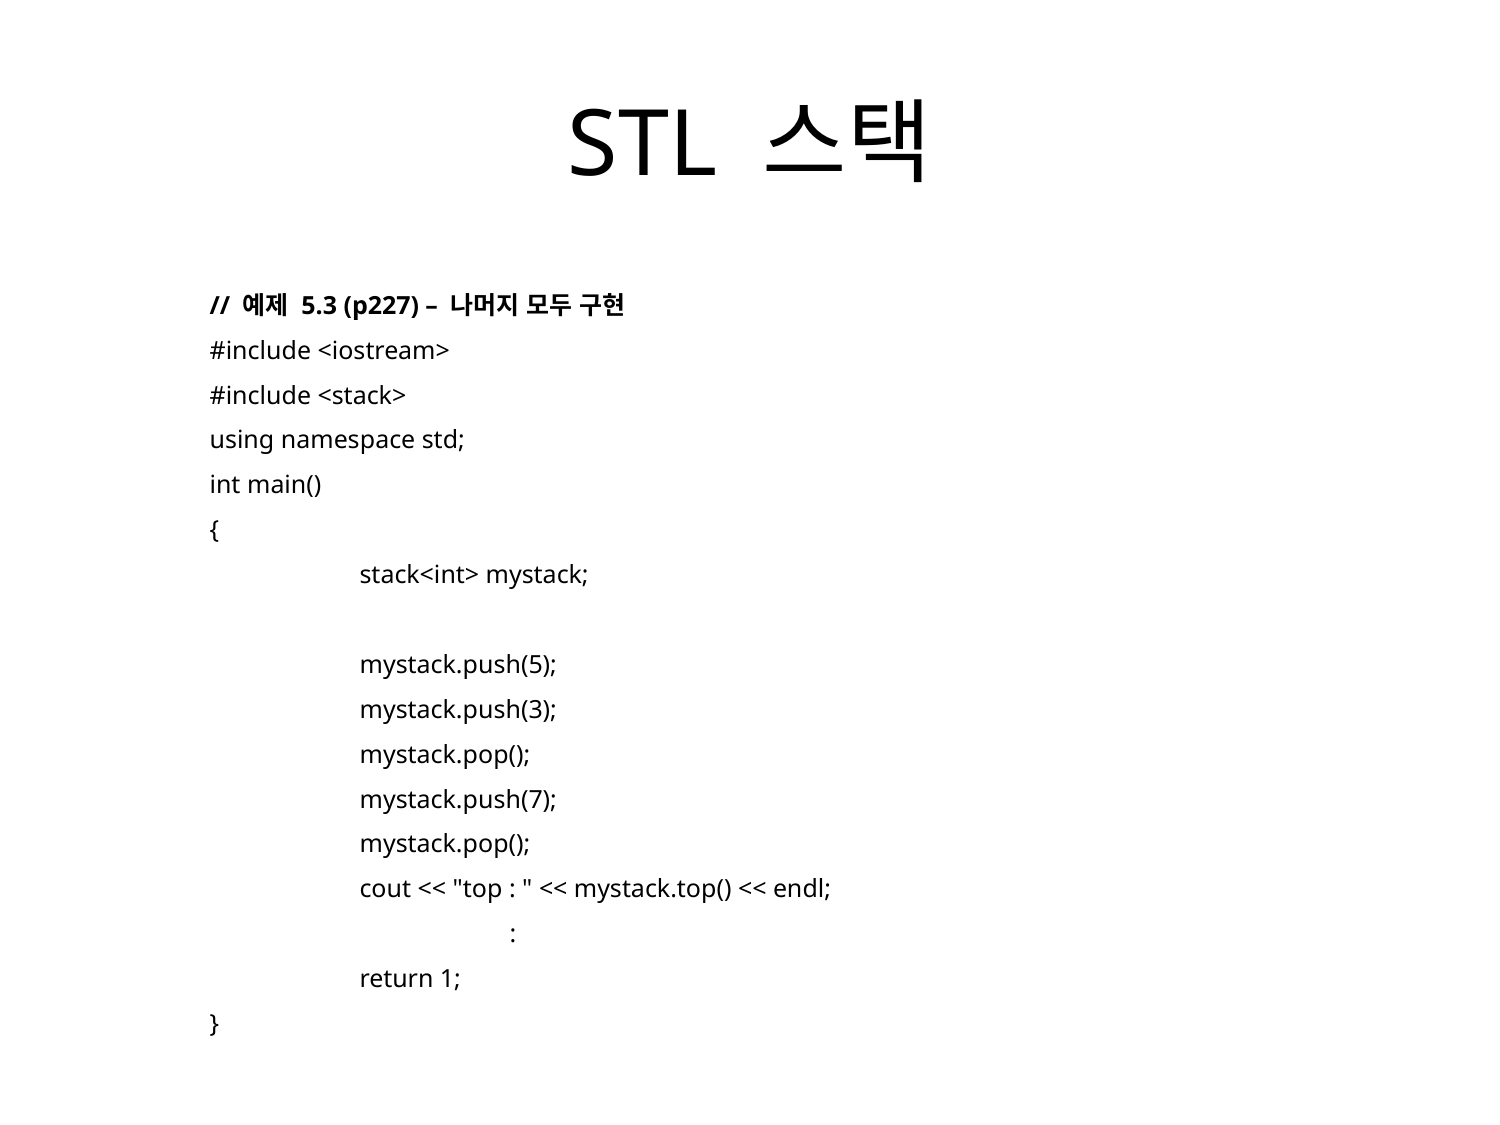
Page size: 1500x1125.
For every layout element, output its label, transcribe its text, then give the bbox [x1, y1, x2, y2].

title STL 스택 [75, 45, 1425, 233]
text_box // 예제 5.3 (p227) – 나머지 모두 구현 #include <iostream> #include <stack> using namespace std; int main() { stack<int> mystack; mystack.push(5); mystack.push(3); mystack.pop(); mystack.push(7); mystack.pop(); cout << "top : " << mystack.top() << endl; : return 1; } [194, 267, 1055, 1045]
